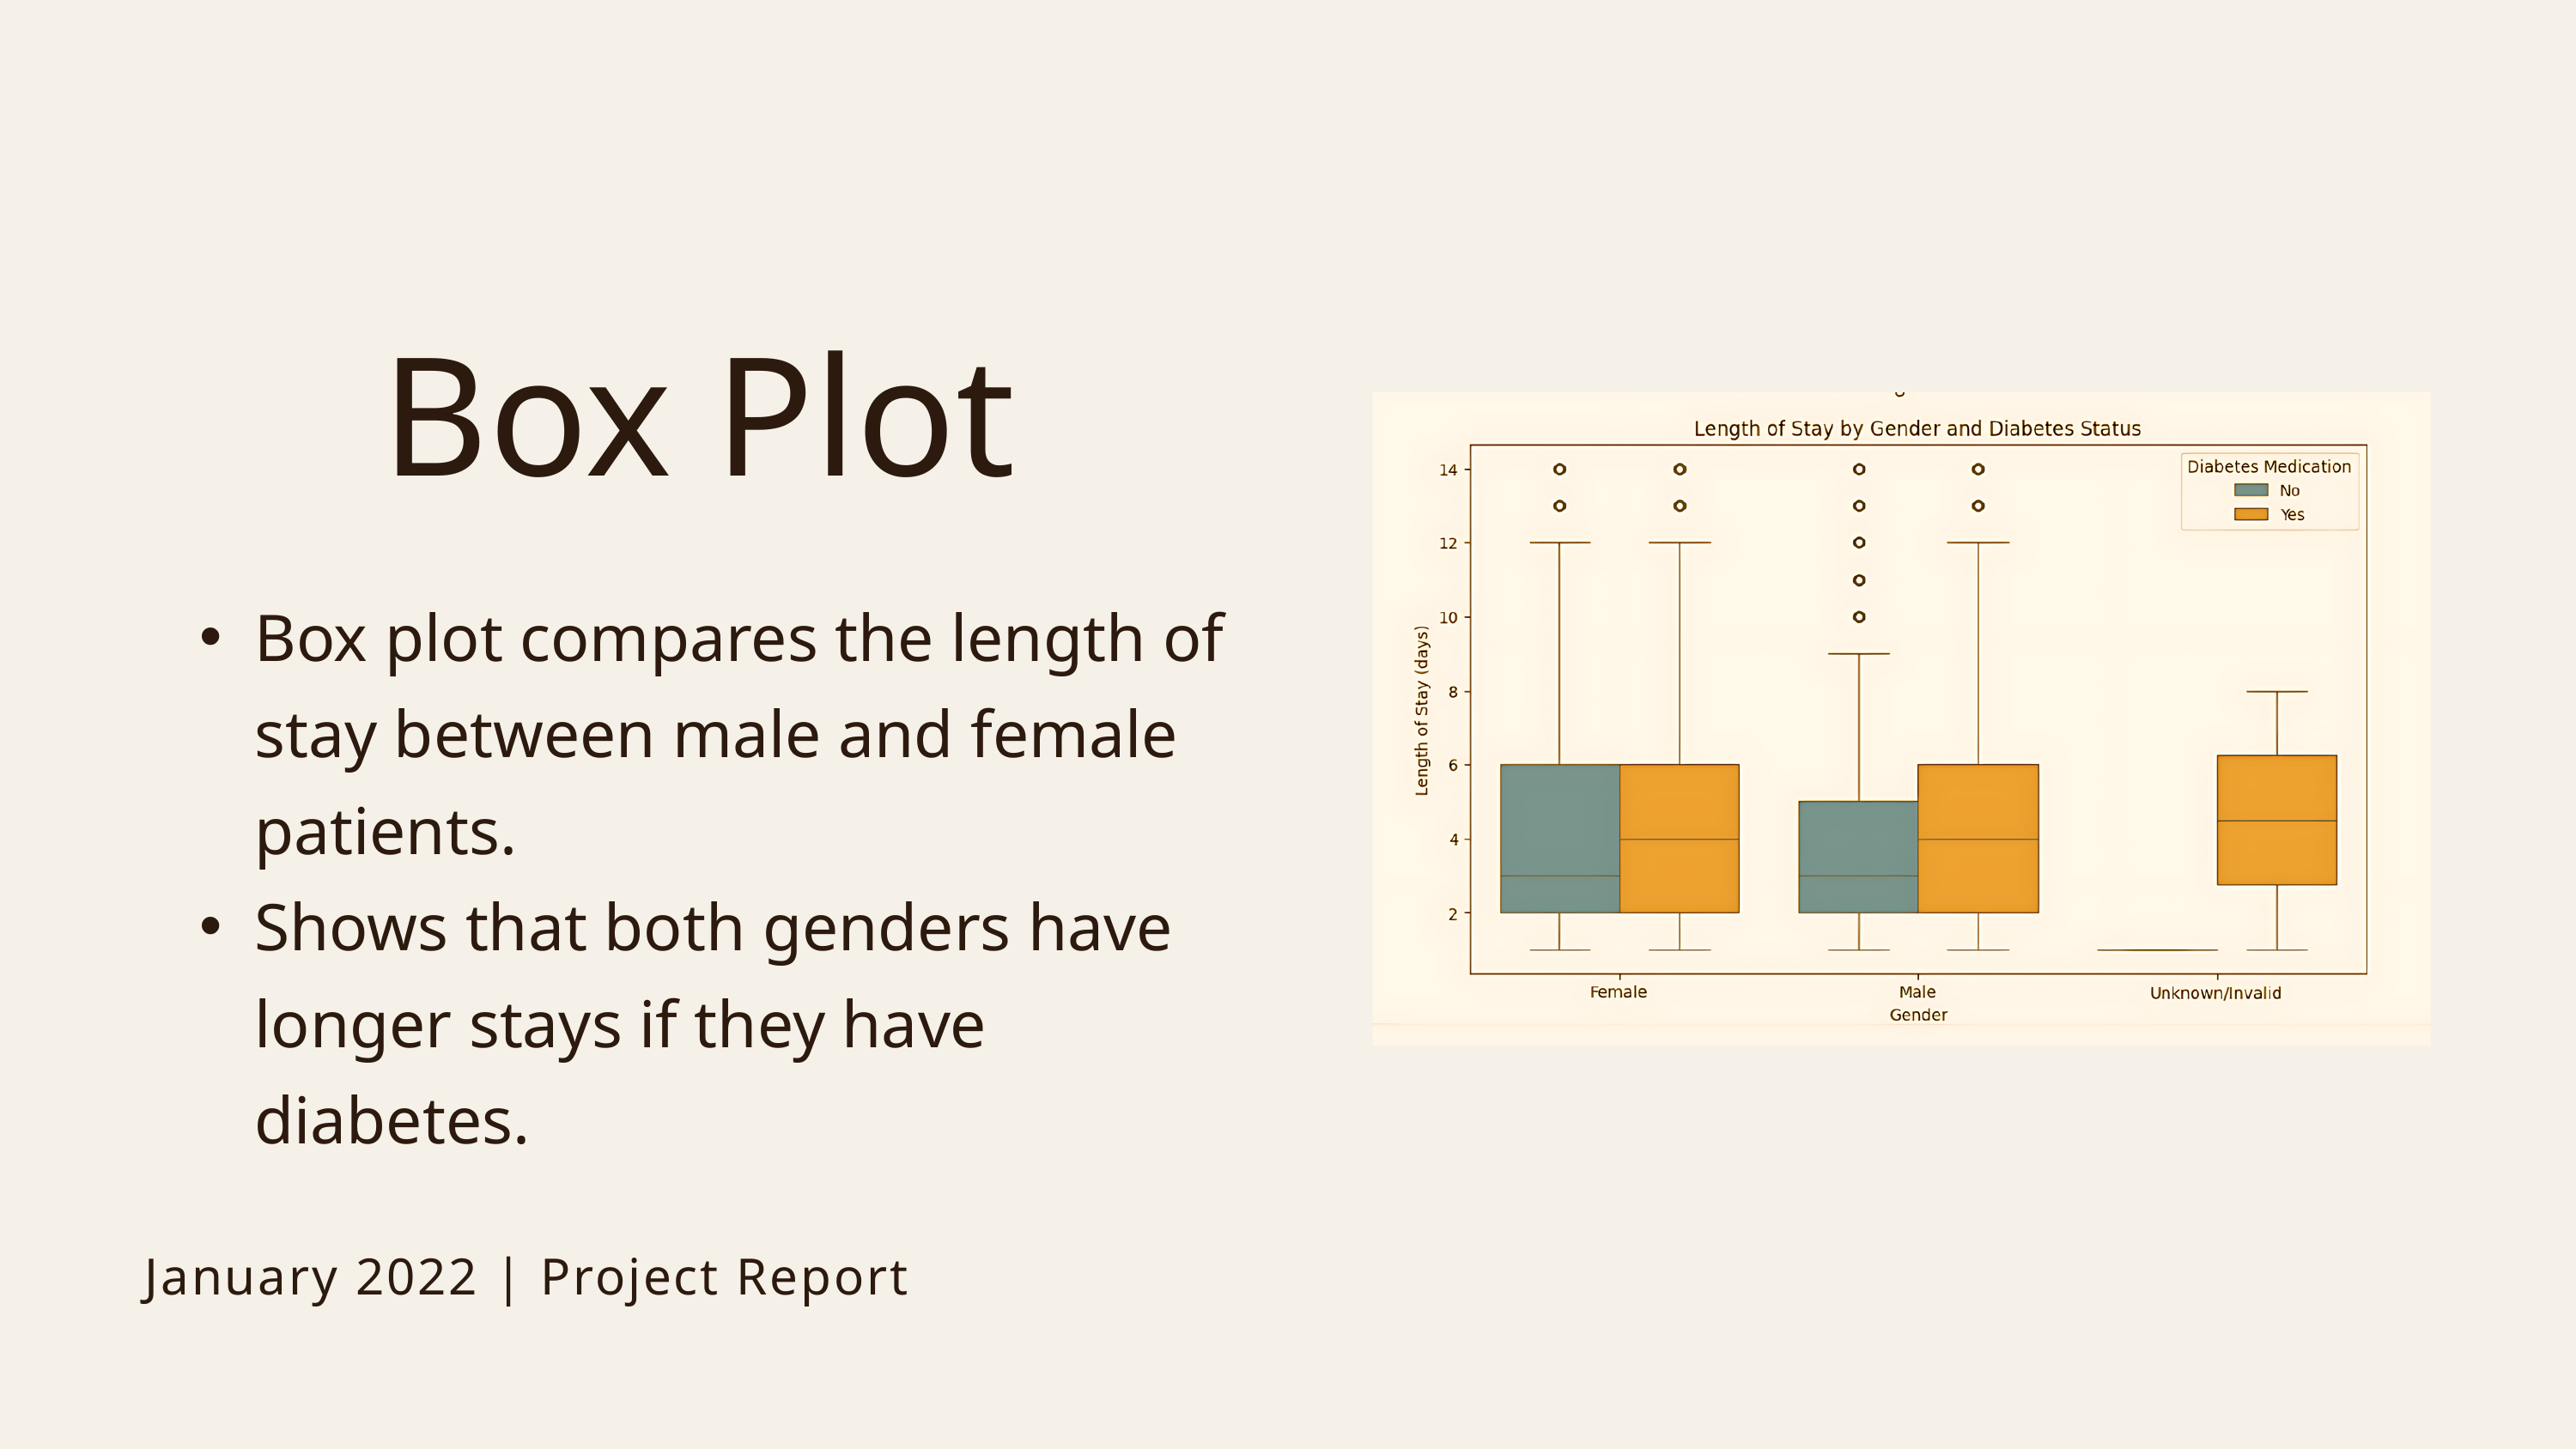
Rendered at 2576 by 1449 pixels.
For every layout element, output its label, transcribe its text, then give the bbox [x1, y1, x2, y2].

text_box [144, 319, 1254, 1046]
text_box January 2022 | Project Report [144, 1234, 1254, 1305]
text_box [1372, 392, 2432, 1046]
